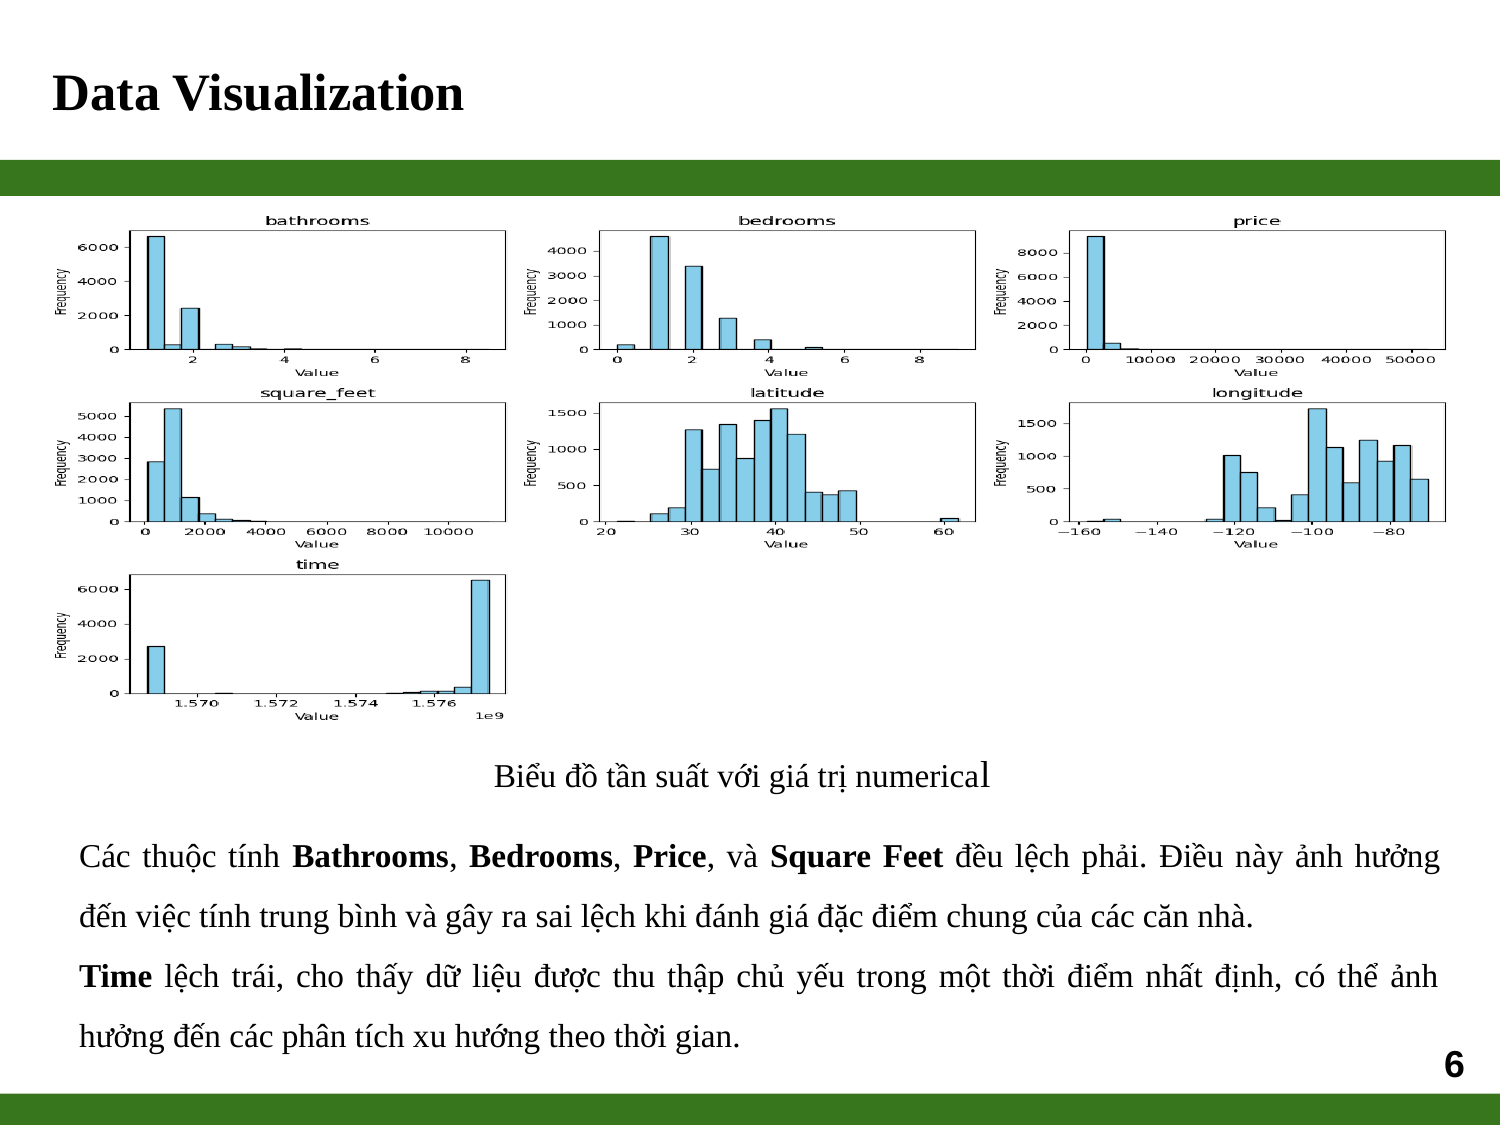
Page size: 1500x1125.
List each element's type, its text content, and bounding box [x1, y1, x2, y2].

title Data Visualization [37, 11, 1435, 137]
text_box Biểu đồ tần suất với giá trị numerical [478, 737, 1068, 792]
text_box Các thuộc tính Bathrooms, Bedrooms, Price, và Square Feet đều lệch phải. Điều này ảnh hưởng đến việc tính trung bình và gây ra sai lệch khi đánh giá đặc điểm chung của các căn nhà. Time lệch trái, cho thấy dữ liệu được thu thập chủ yếu trong một thời điểm nhất định, có thể ảnh hưởng đến các phân tích xu hướng theo thời gian. [43, 799, 1457, 1069]
picture [42, 209, 1458, 729]
list [51, 737, 1449, 799]
slide_number 6 [1389, 1019, 1480, 1106]
